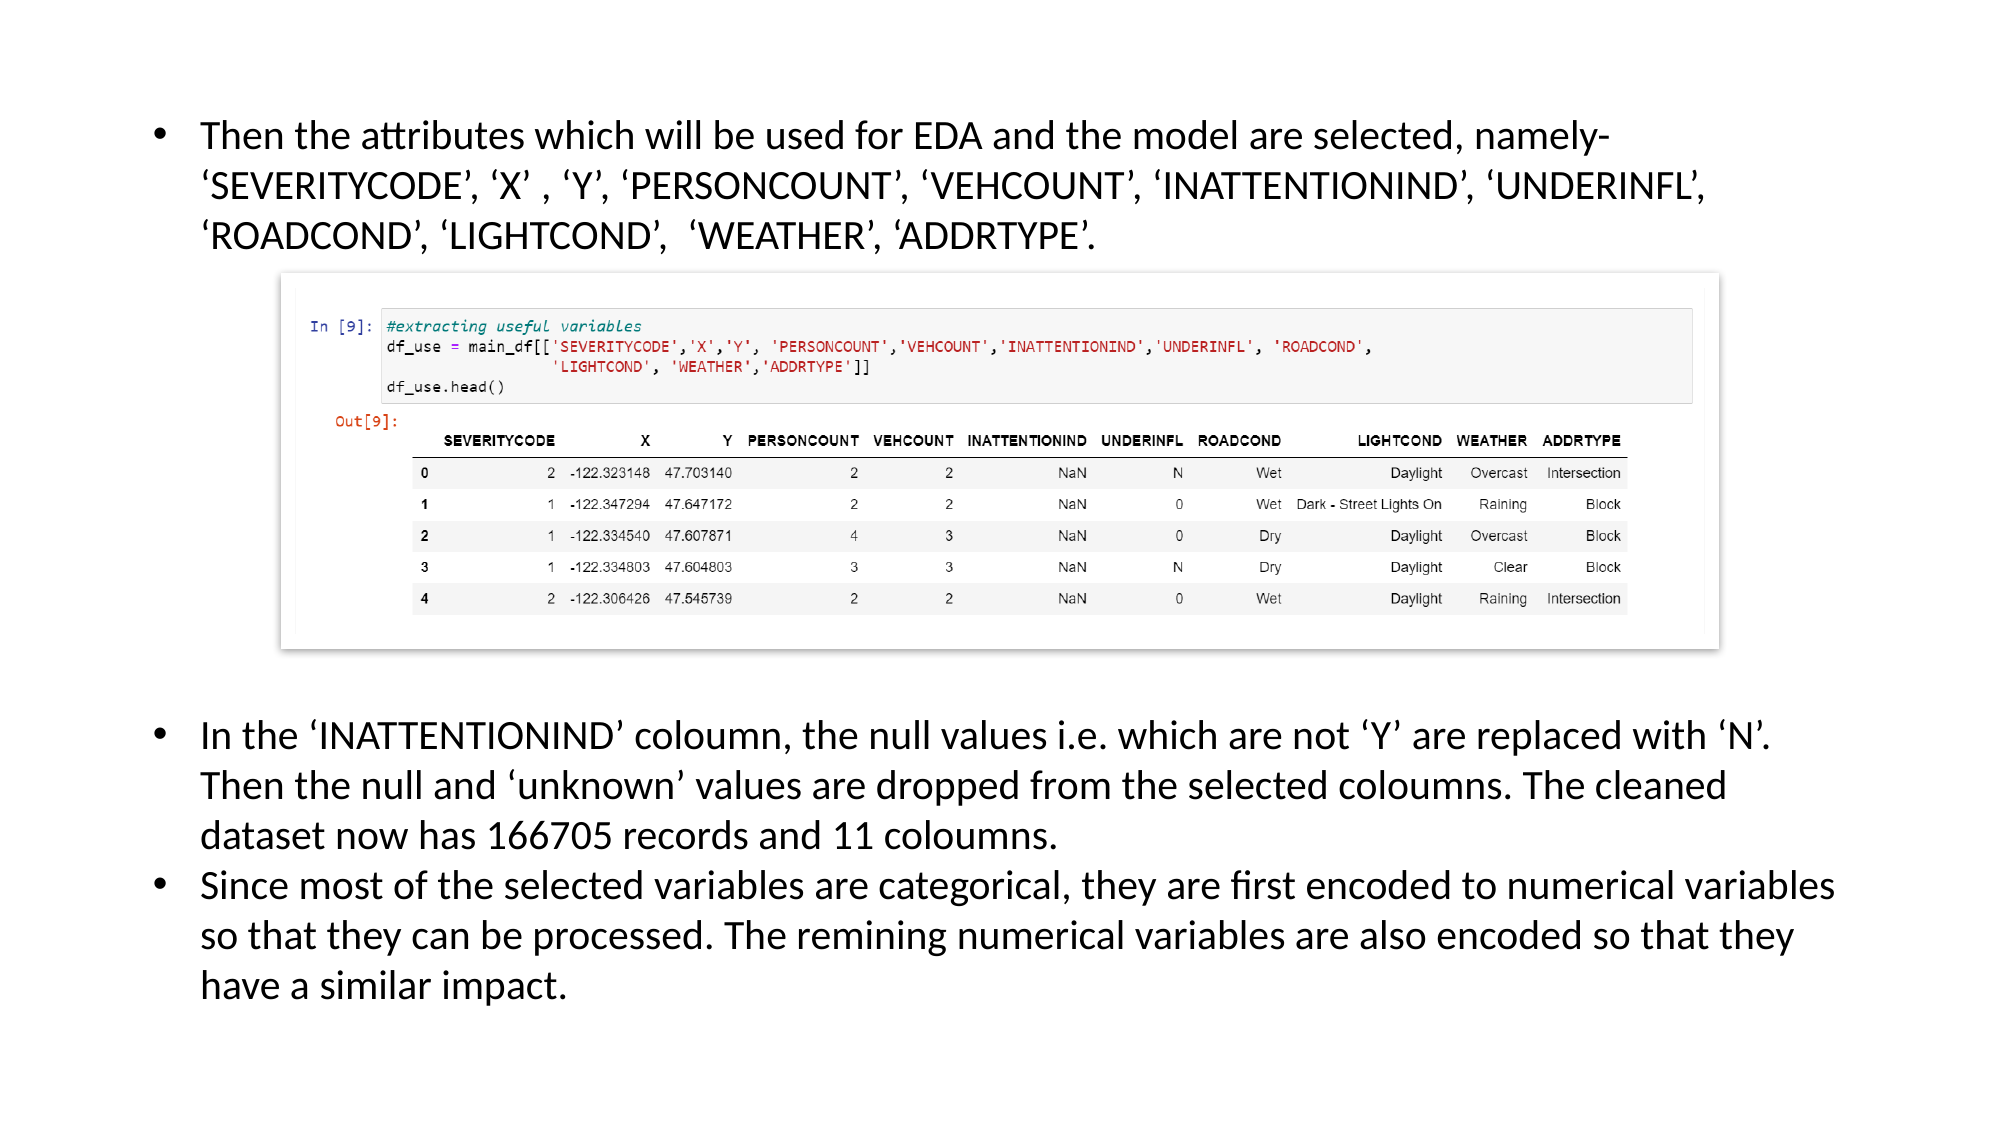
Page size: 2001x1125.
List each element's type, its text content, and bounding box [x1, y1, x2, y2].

picture [295, 287, 1705, 635]
text_box Then the attributes which will be used for EDA and the model are selected, namely- ‘SEVERITYCODE’, ‘X’ , ‘Y’, ‘PERSONCOUNT’, ‘VEHCOUNT’, ‘INATTENTIONIND’, ‘UNDERINFL’, ‘ROADCOND’, ‘LIGHTCOND’, ‘WEATHER’, ‘ADDRTYPE’. In the ‘INATTENTIONIND’ coloumn, the null values i.e. which are not ‘Y’ are replaced with ‘N’. Then the null and ‘unknown’ values are dropped from the selected coloumns. The cleaned dataset now has 166705 records and 11 coloumns. Since most of the selected variables are categorical, they are first encoded to numerical variables so that they can be processed. The remining numerical variables are also encoded so that they have a similar impact. [138, 100, 1862, 1016]
